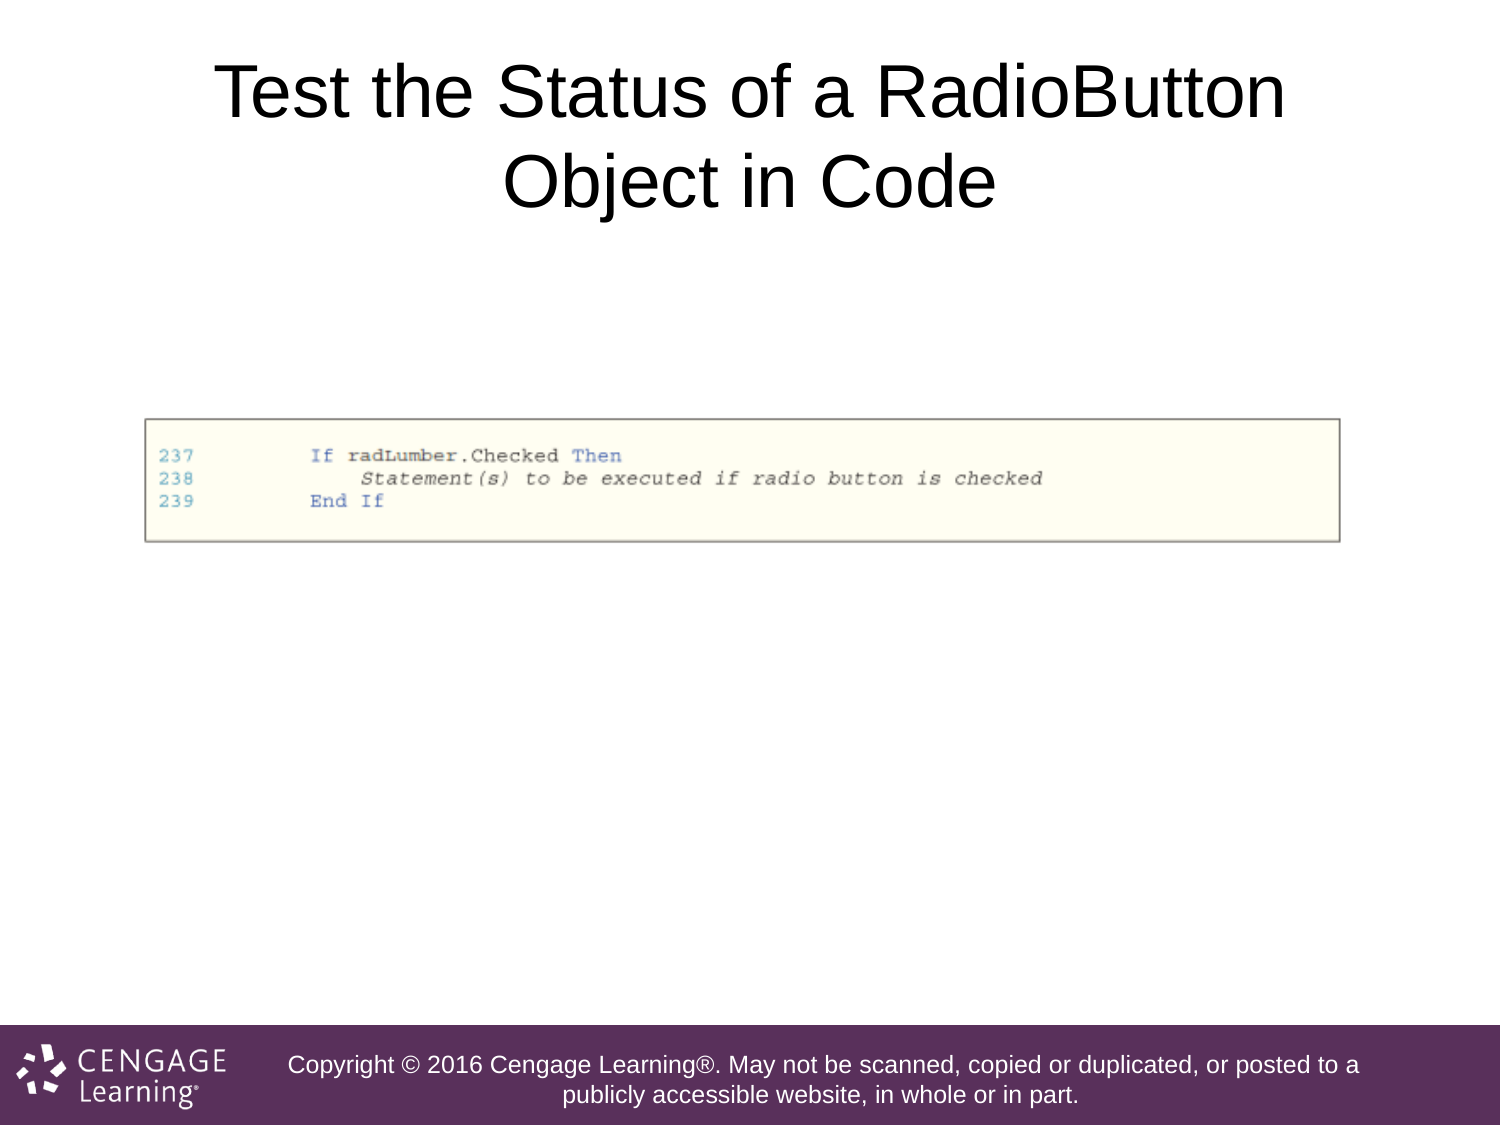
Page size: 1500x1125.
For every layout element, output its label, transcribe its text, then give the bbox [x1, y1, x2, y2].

picture [121, 404, 1363, 555]
picture [12, 1040, 229, 1113]
title Test the Status of a RadioButton Object in Code [85, 41, 1417, 224]
